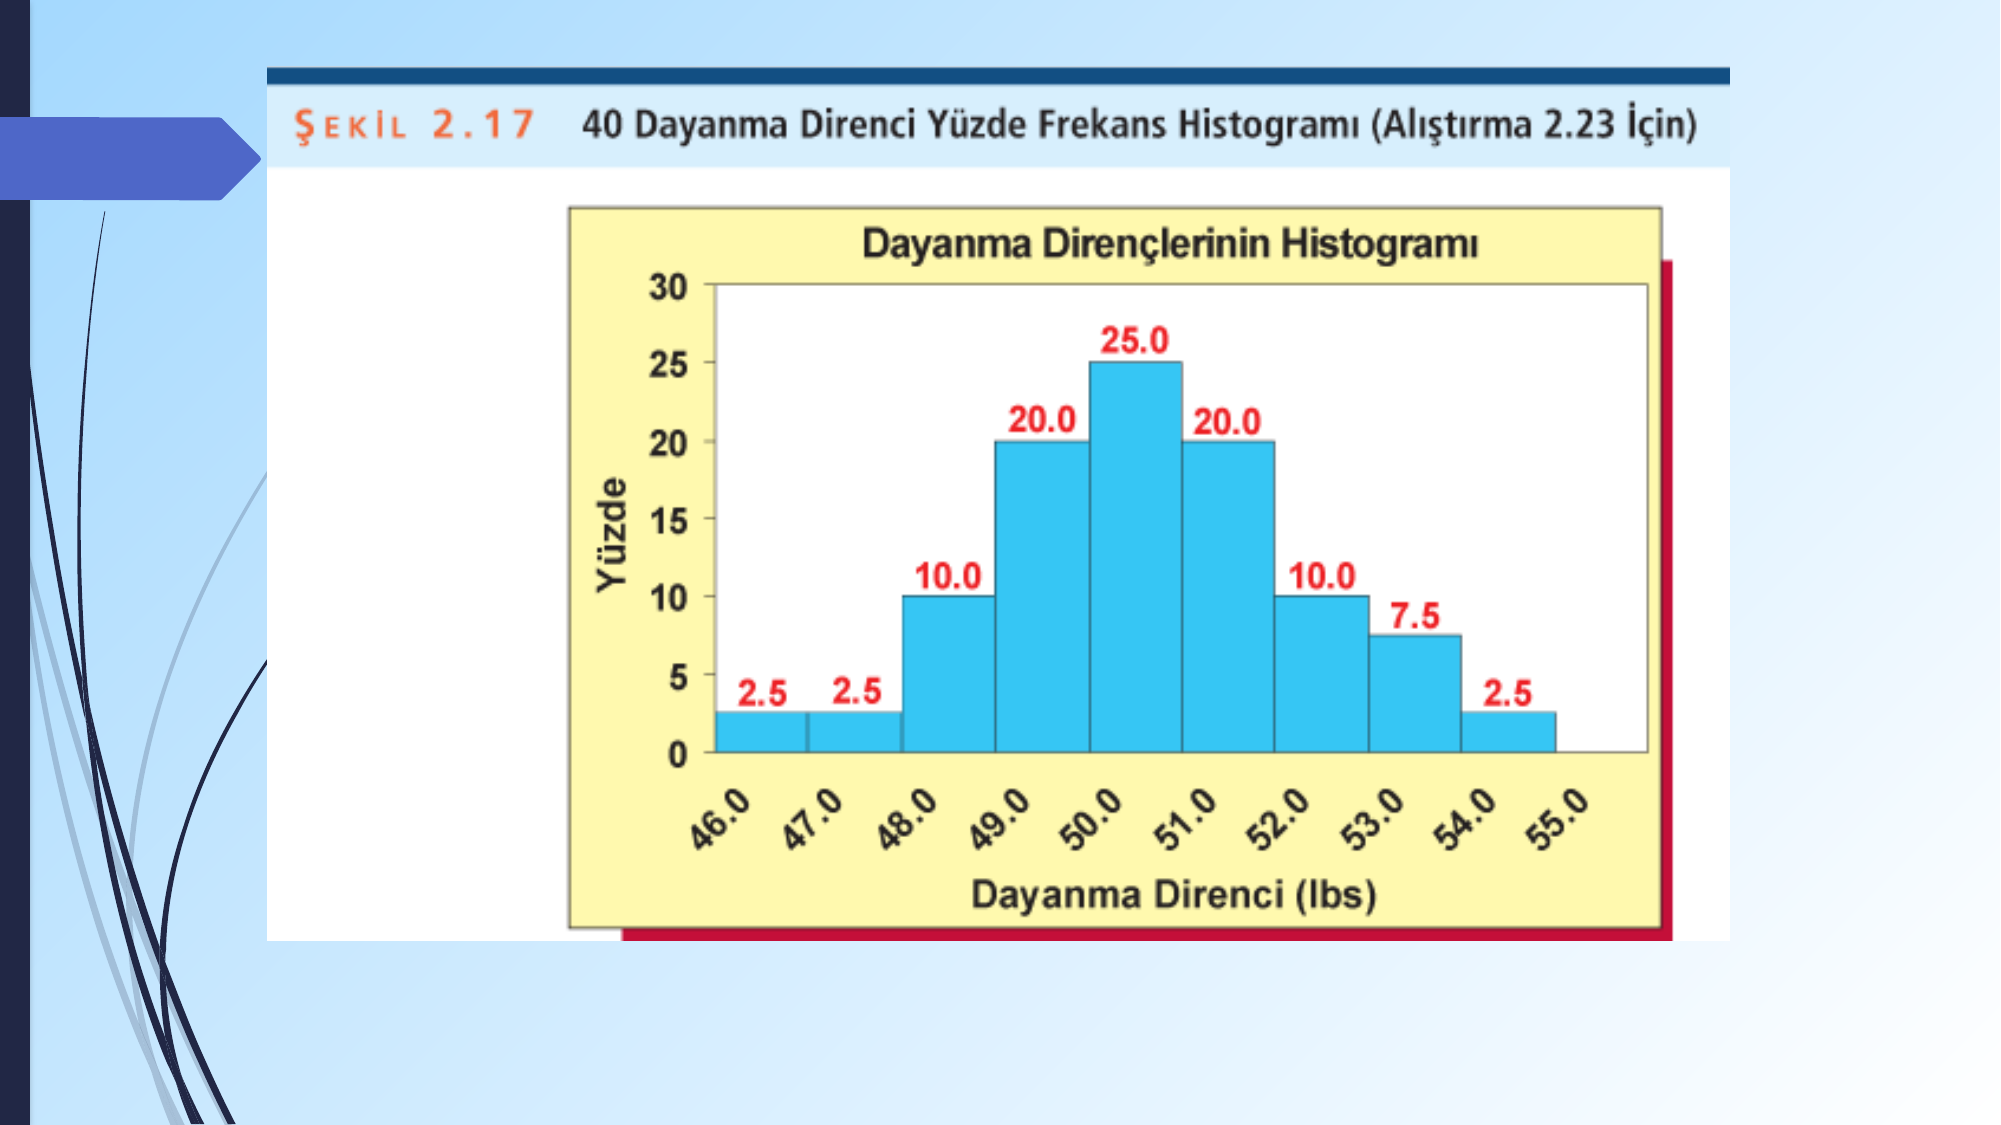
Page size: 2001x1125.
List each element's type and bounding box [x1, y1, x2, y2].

picture [267, 66, 1731, 941]
